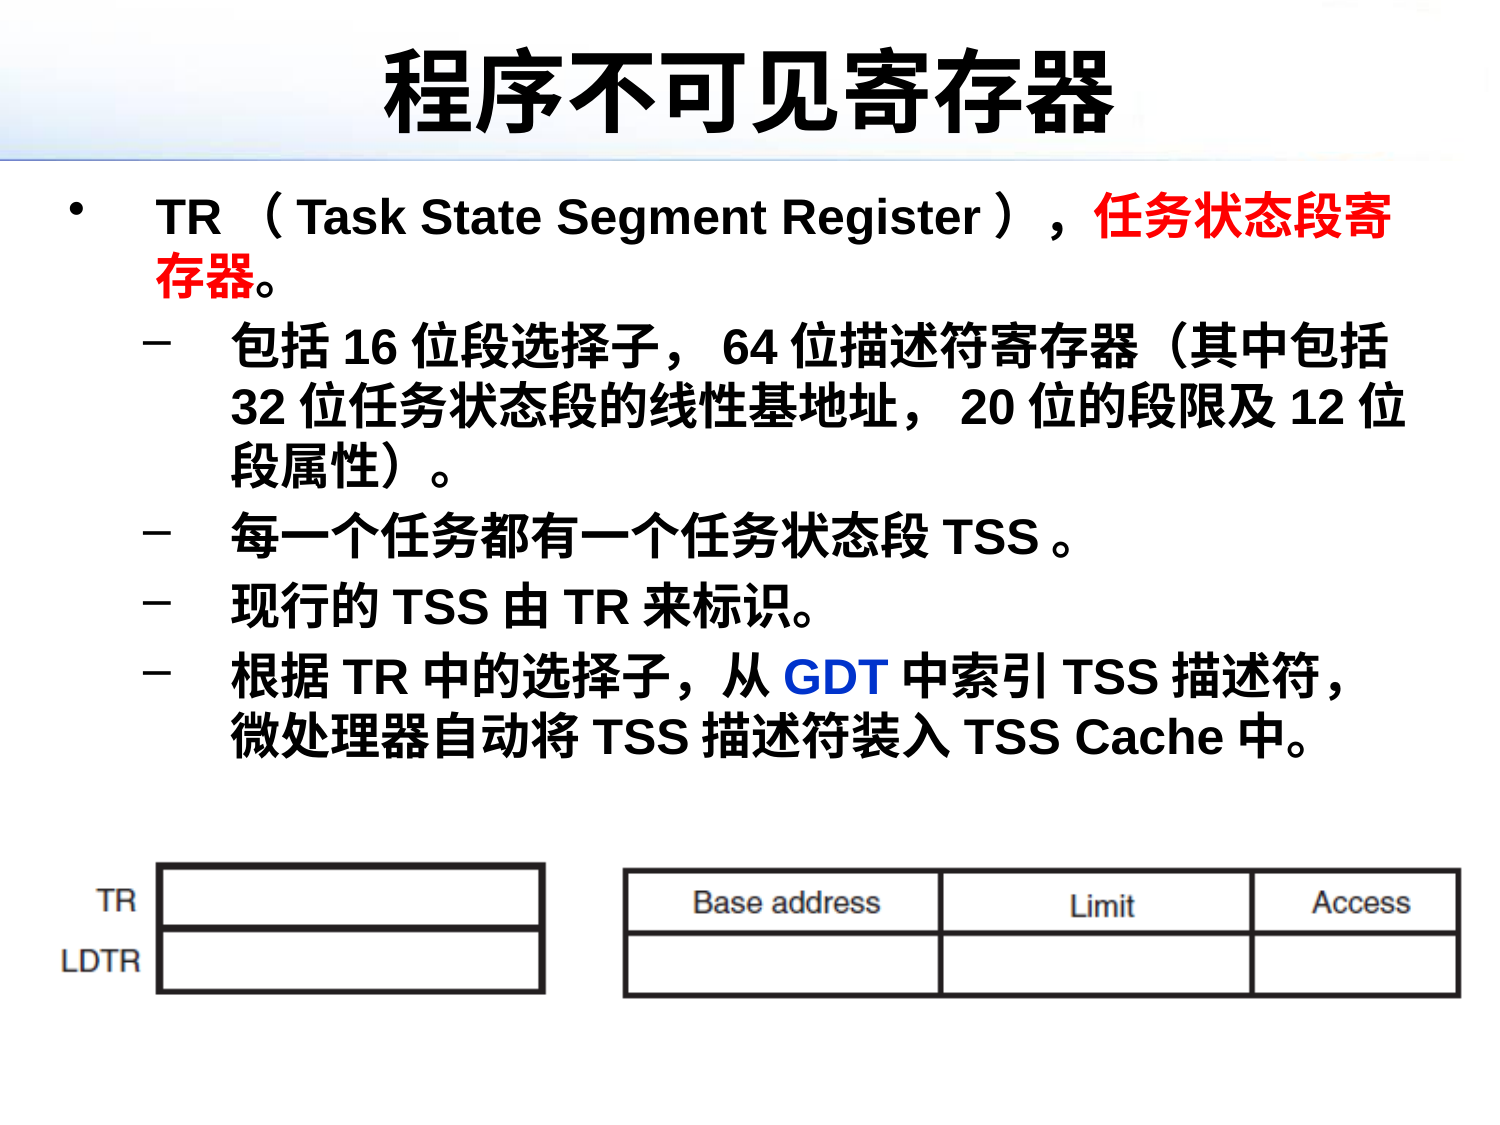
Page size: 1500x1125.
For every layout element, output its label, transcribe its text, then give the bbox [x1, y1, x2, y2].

title 程序不可见寄存器 [29, 31, 1471, 147]
picture [52, 857, 1471, 1012]
list TR（Task State Segment Register），任务状态段寄存器。 包括16位段选择子，64位描述符寄存器（其中包括32位任务状态段的线性基地址，20位的段限及12位段属性）。 每一个任务都有一个任务状态段TSS。 现行的TSS由TR来标识。 根据TR中的选择子，从GDT中索引TSS描述符，微处理器自动将TSS描述符装入TSS Cache中。 [53, 177, 1425, 823]
picture [0, 0, 1500, 161]
